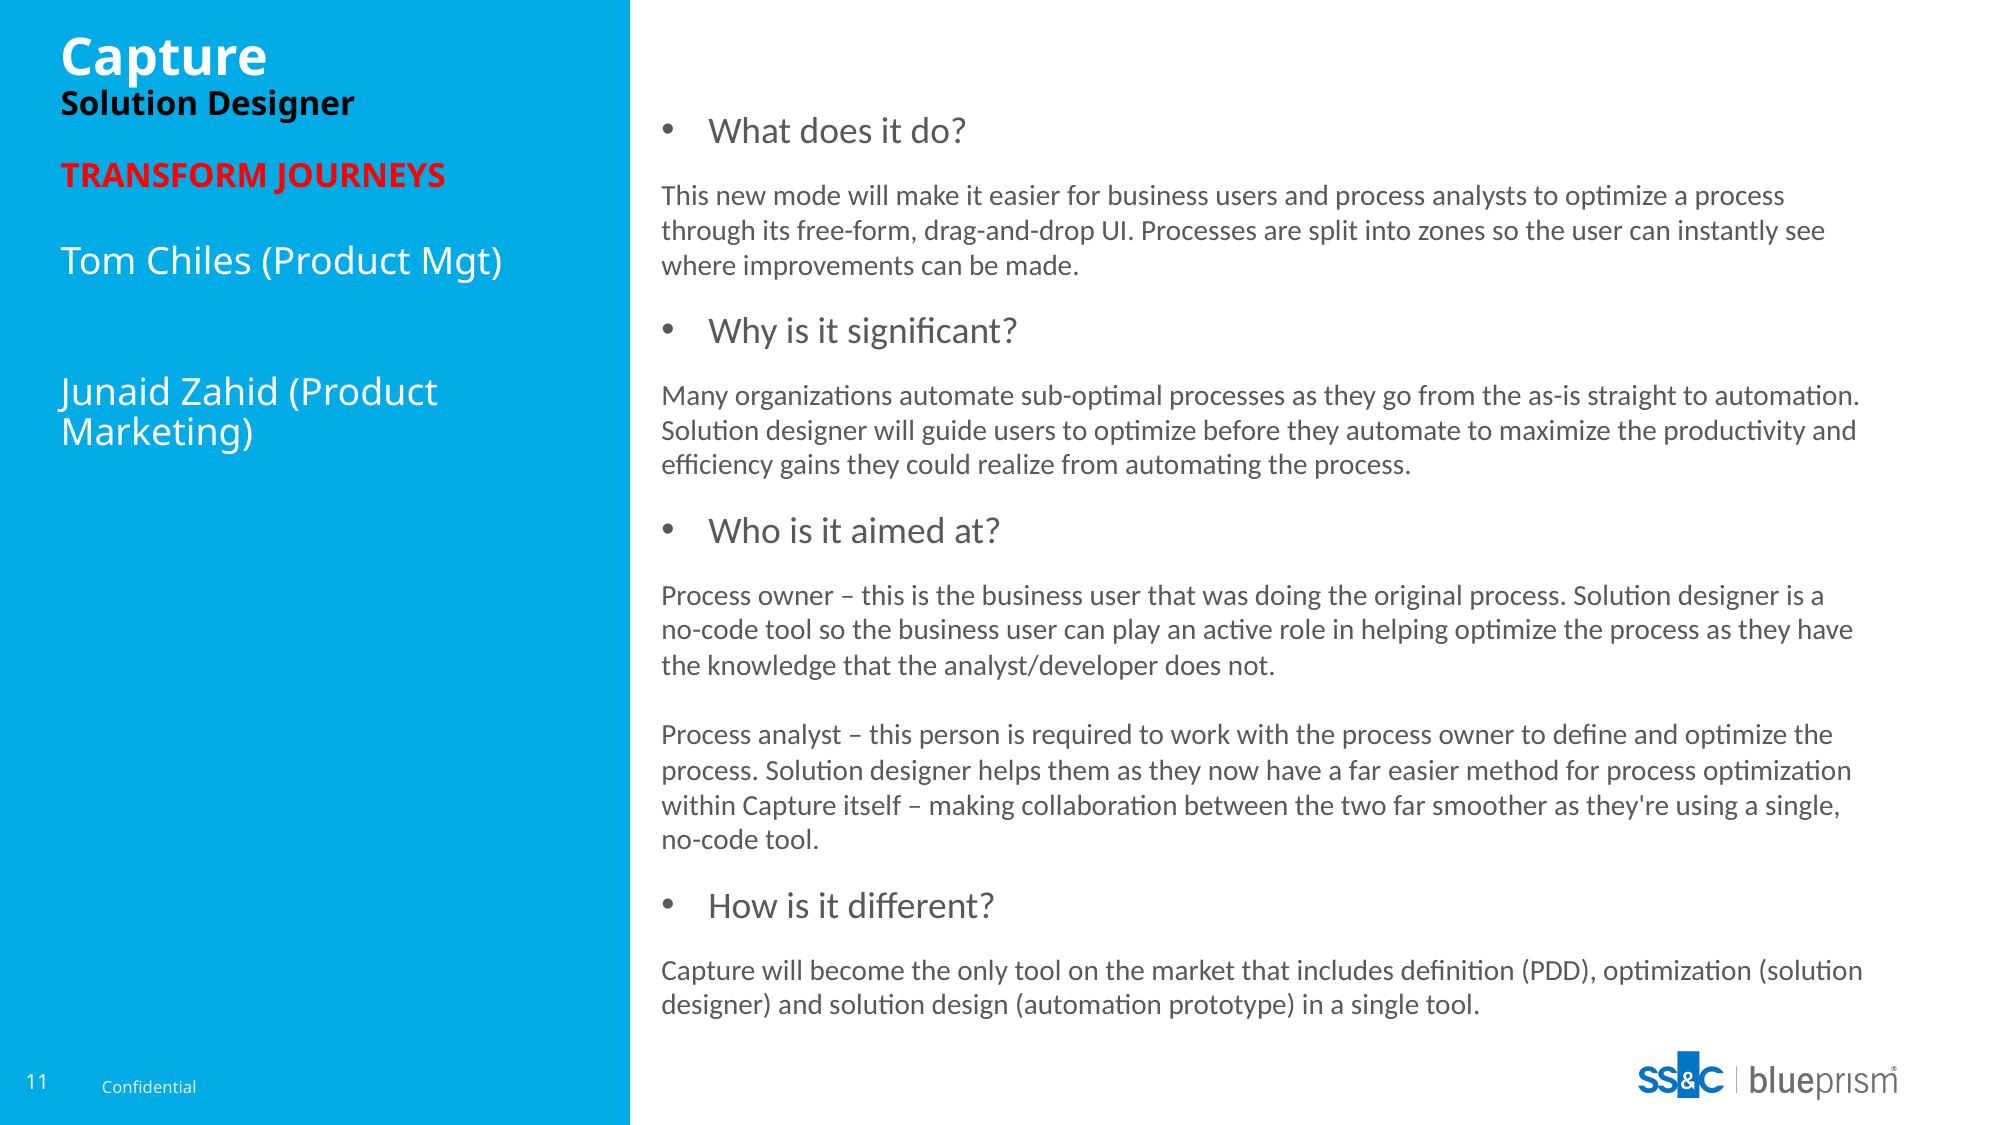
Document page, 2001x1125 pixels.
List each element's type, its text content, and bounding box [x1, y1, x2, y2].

title Capture Solution Designer TRANSFORM JOURNEYS [60, 30, 526, 196]
slide_number 11 [25, 1072, 52, 1098]
list Tom Chiles (Product Mgt) Junaid Zahid (Product Marketing) [60, 241, 570, 1037]
list What does it do? This new mode will make it easier for business users and process analysts to optimize a process through its free-form, drag-and-drop UI. Processes are split into zones so the user can instantly see where improvements can be made. Why is it significant? Many organizations automate sub-optimal processes as they go from the as-is straight to automation. Solution designer will guide users to optimize before they automate to maximize the productivity and efficiency gains they could realize from automating the process. Who is it aimed at? Process owner – this is the business user that was doing the original process. Solution designer is a no-code tool so the business user can play an active role in helping optimize the process as they have the knowledge that the analyst/developer does not. Process analyst – this person is required to work with the process owner to define and optimize the process. Solution designer helps them as they now have a far easier method for process optimization within Capture itself – making collaboration between the two far smoother as they're using a single, no-code tool. How is it different? Capture will become the only tool on the market that includes definition (PDD), optimization (solution designer) and solution design (automation prototype) in a single tool. [661, 30, 1865, 826]
picture [1637, 1050, 1898, 1102]
